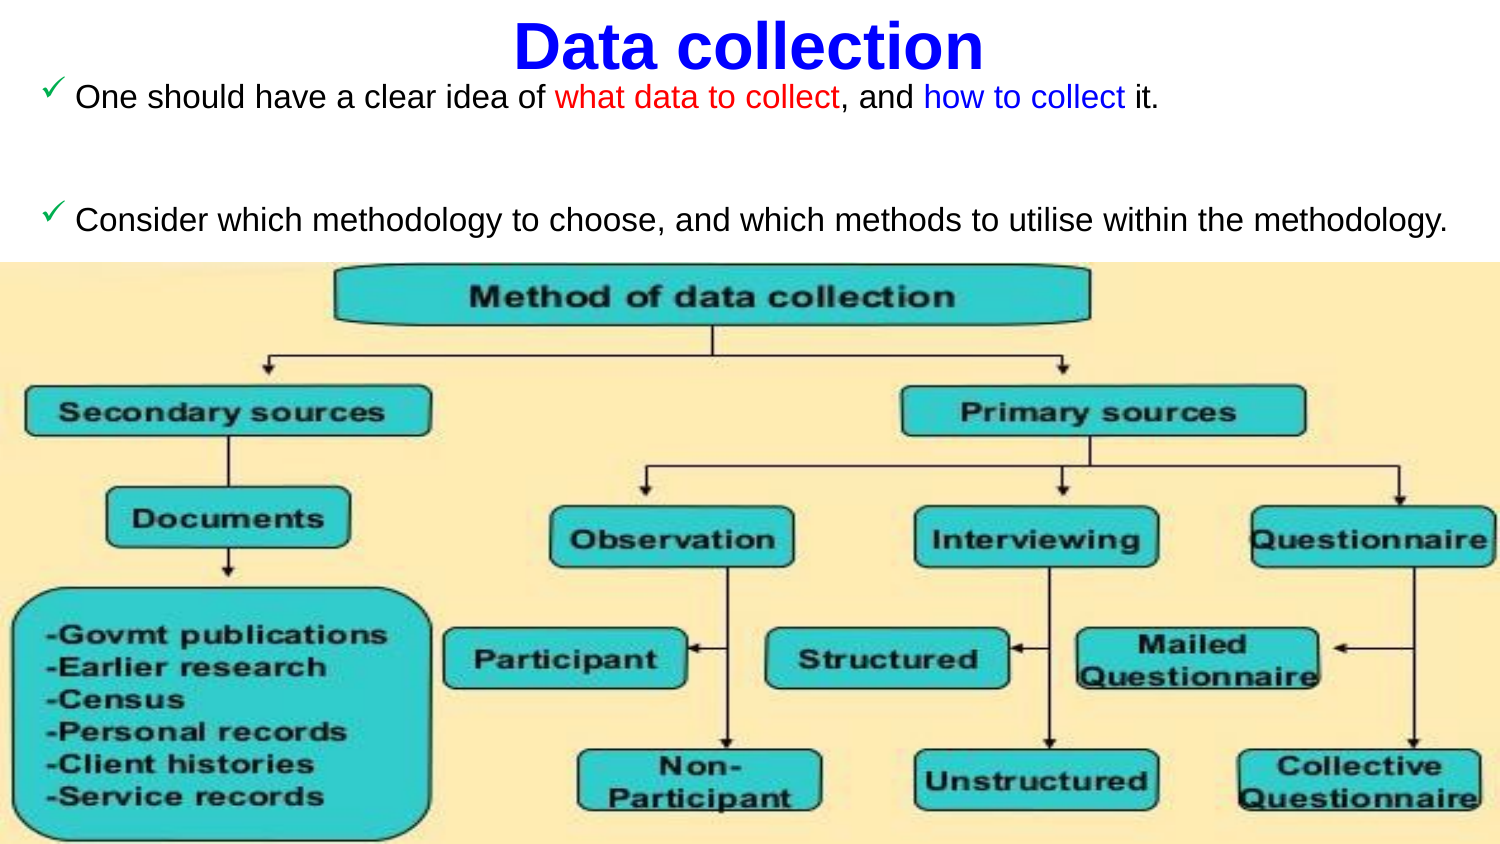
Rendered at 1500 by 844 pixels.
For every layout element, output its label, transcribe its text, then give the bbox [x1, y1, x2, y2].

text_box One should have a clear idea of what data to collect, and how to collect it. Consider which methodology to choose, and which methods to utilise within the methodology. [37, 73, 1453, 239]
title Data collection [511, 0, 989, 73]
picture [0, 261, 1500, 844]
